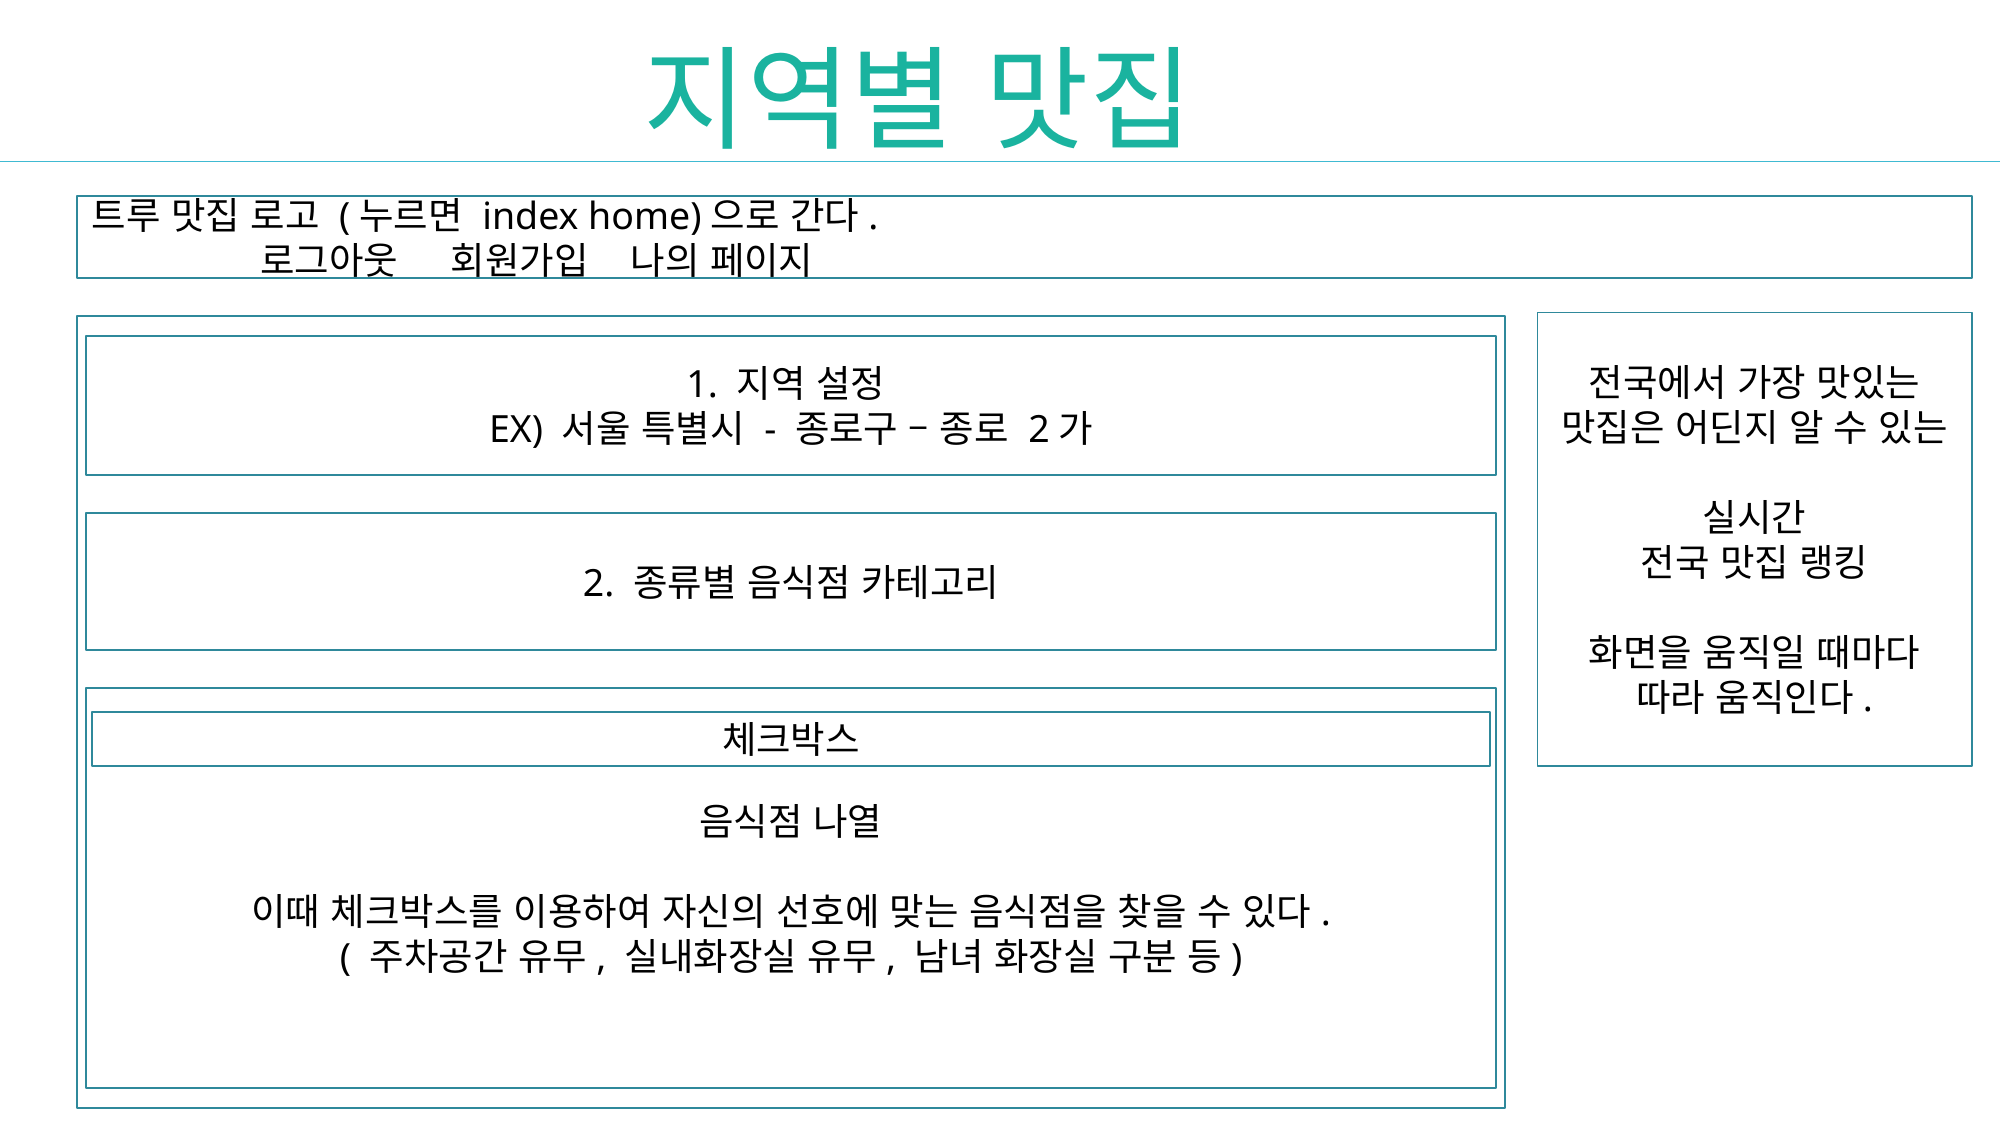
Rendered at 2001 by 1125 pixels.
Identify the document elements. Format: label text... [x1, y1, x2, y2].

text_box 2. 종류별 음식점 카테고리 [85, 512, 1497, 651]
text_box 지역별 맛집 [628, 20, 1208, 161]
text_box 전국에서 가장 맛있는 맛집은 어딘지 알 수 있는 실시간 전국 맛집 랭킹 화면을 움직일 때마다 따라 움직인다. [1537, 312, 1973, 767]
text_box [76, 315, 1506, 1109]
text_box 체크박스 [91, 711, 1491, 767]
text_box 지역별 맛집 [628, 162, 1208, 171]
text_box 트루 맛집 로고 (누르면 index home)으로 간다. 로그아웃 회원가입 나의 페이지 [76, 195, 1973, 279]
text_box 음식점 나열 이때 체크박스를 이용하여 자신의 선호에 맞는 음식점을 찾을 수 있다. ( 주차공간 유무, 실내화장실 유무, 남녀 화장실 구분 등) [85, 687, 1497, 1089]
text_box 1. 지역 설정 EX) 서울 특별시 - 종로구 – 종로 2가 [85, 335, 1497, 476]
